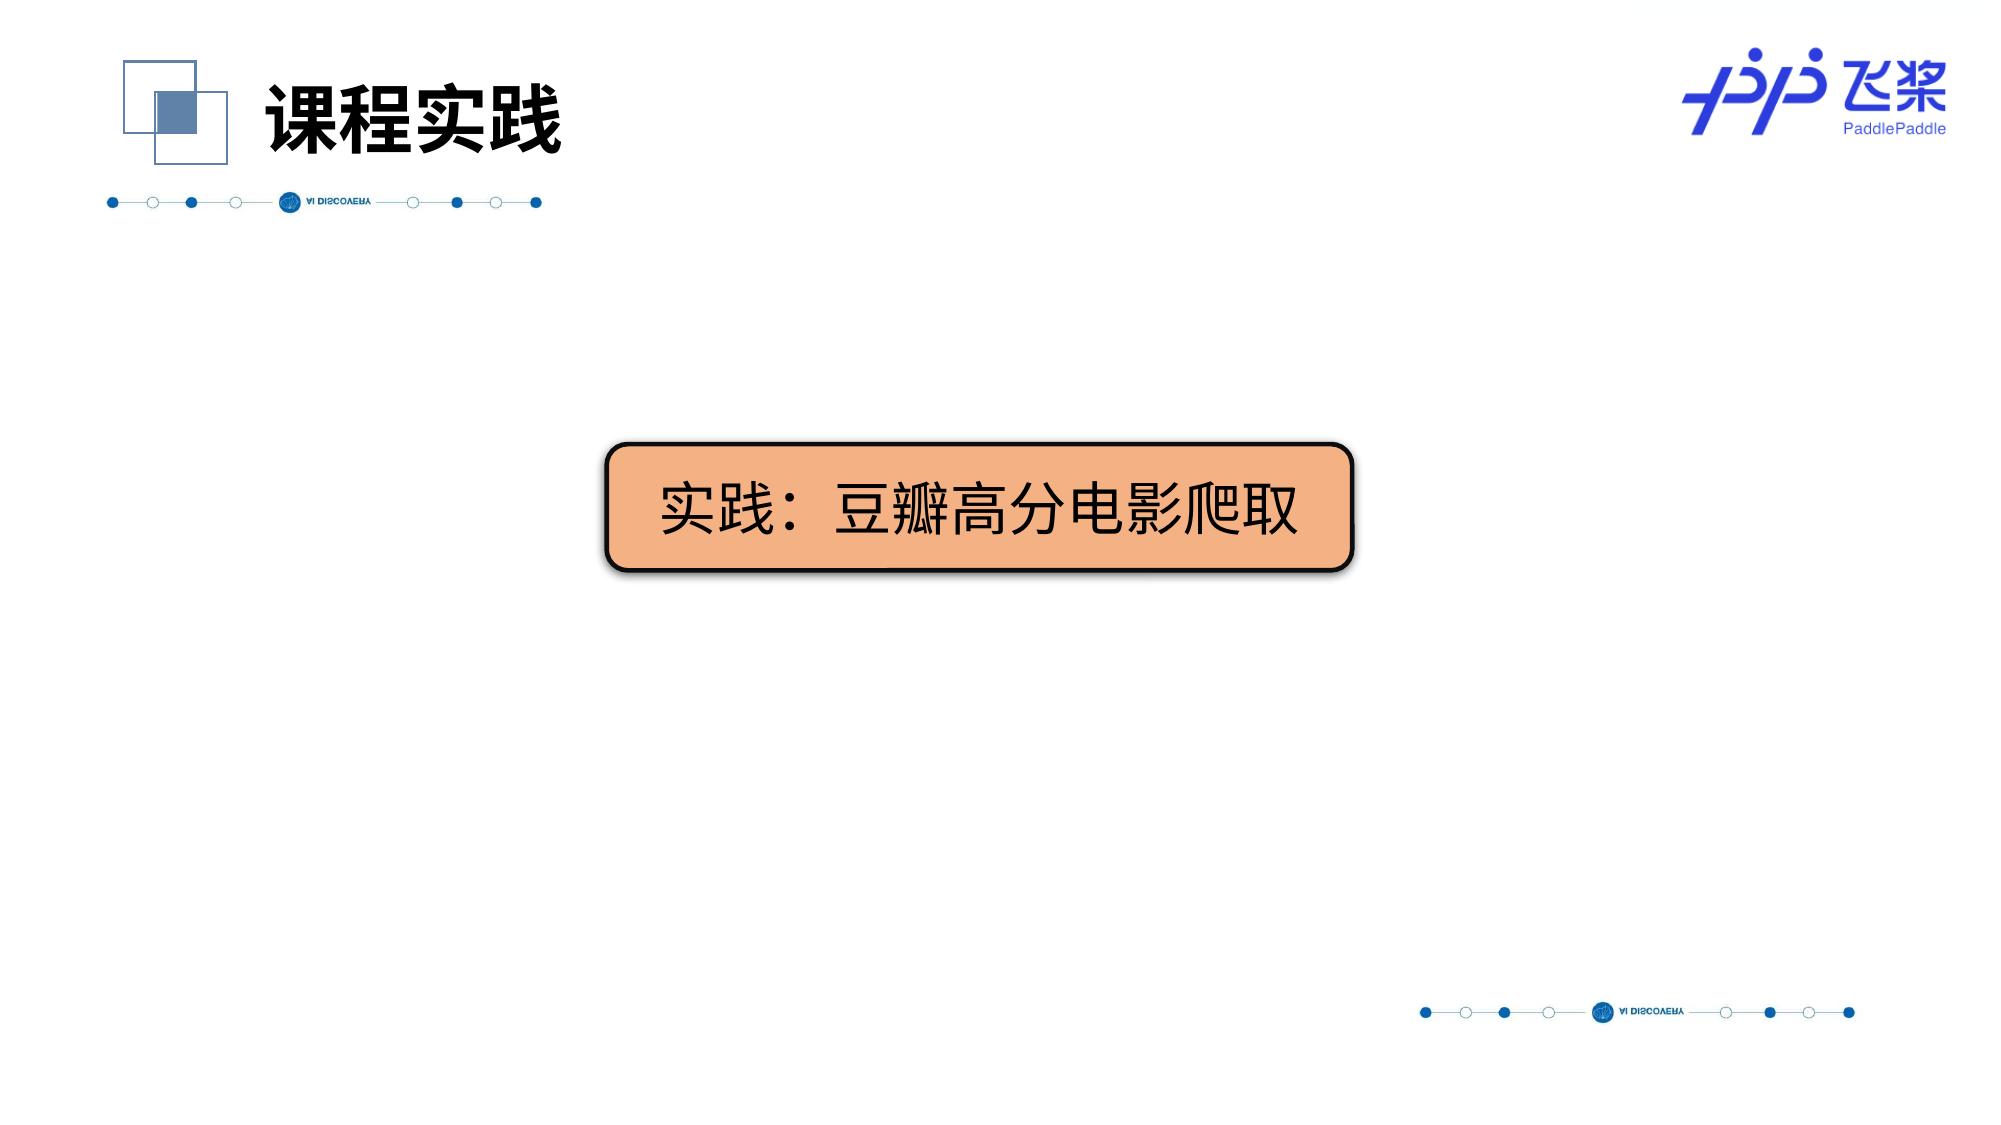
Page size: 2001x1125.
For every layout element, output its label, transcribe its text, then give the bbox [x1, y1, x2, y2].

text_box 实践：豆瓣高分电影爬取 [606, 444, 1353, 571]
text_box 课程实践 [249, 65, 983, 171]
picture [95, 180, 550, 229]
picture [1635, 0, 1988, 173]
picture [1408, 990, 1863, 1039]
